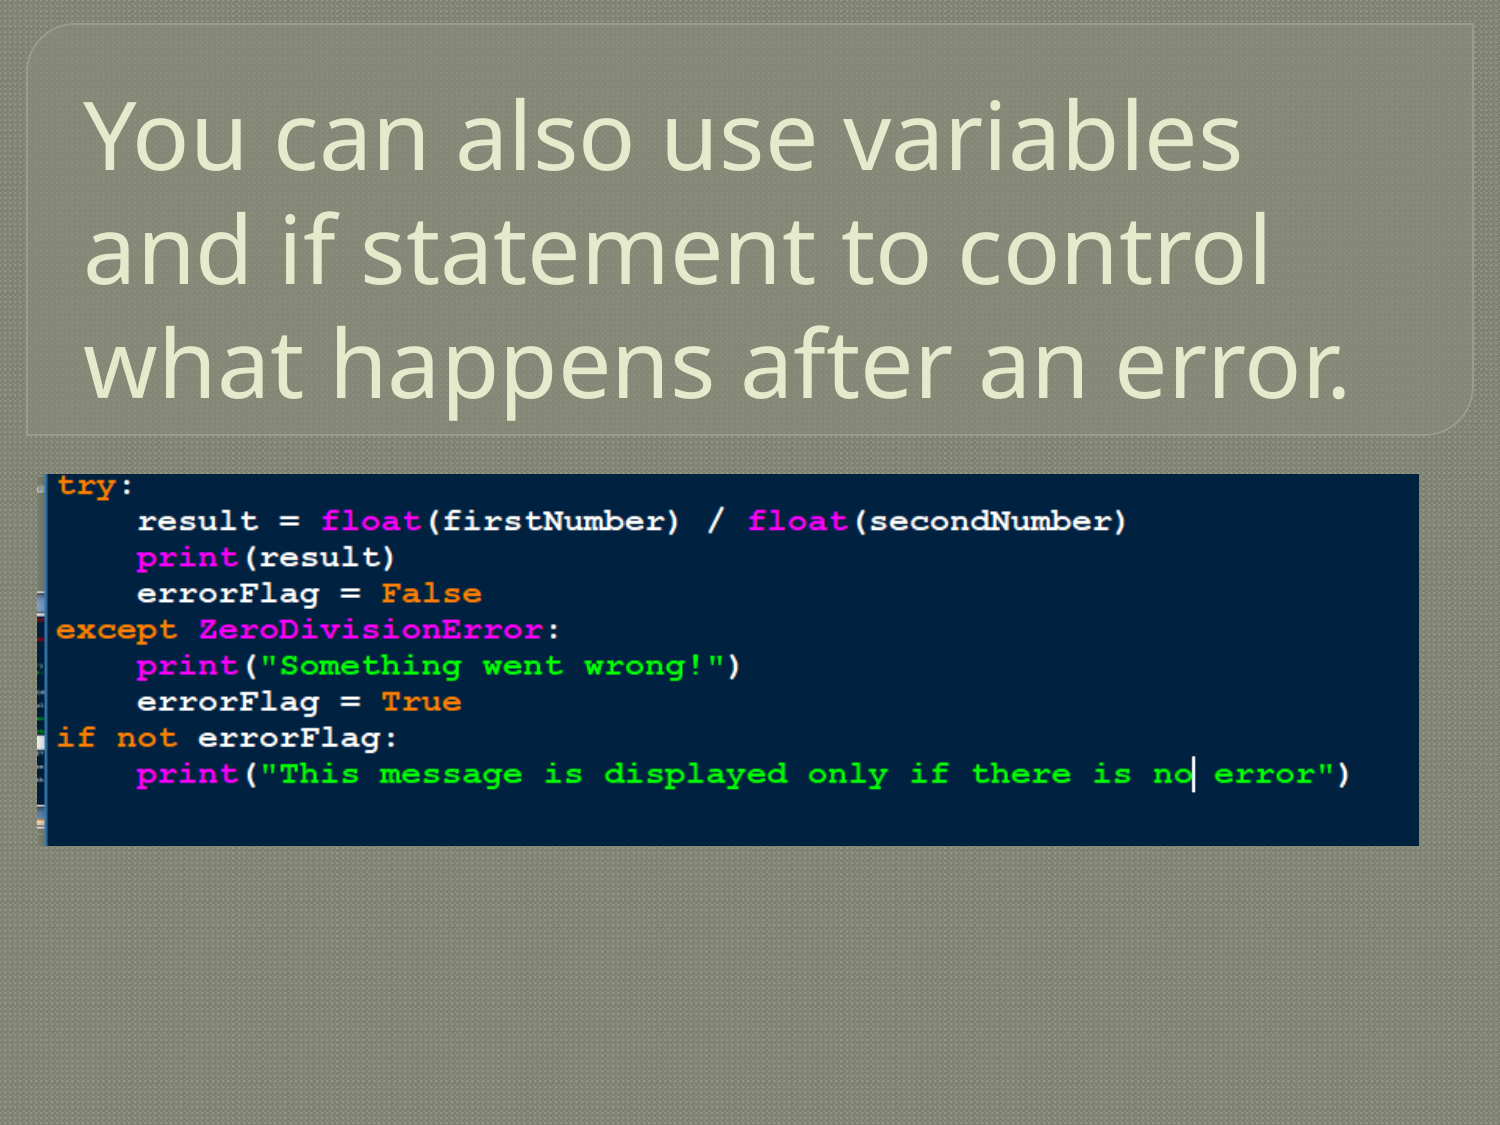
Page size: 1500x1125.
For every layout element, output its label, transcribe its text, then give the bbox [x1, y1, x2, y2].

picture [37, 474, 1419, 846]
title You can also use variables and if statement to control what happens after an error. [76, 62, 1427, 425]
